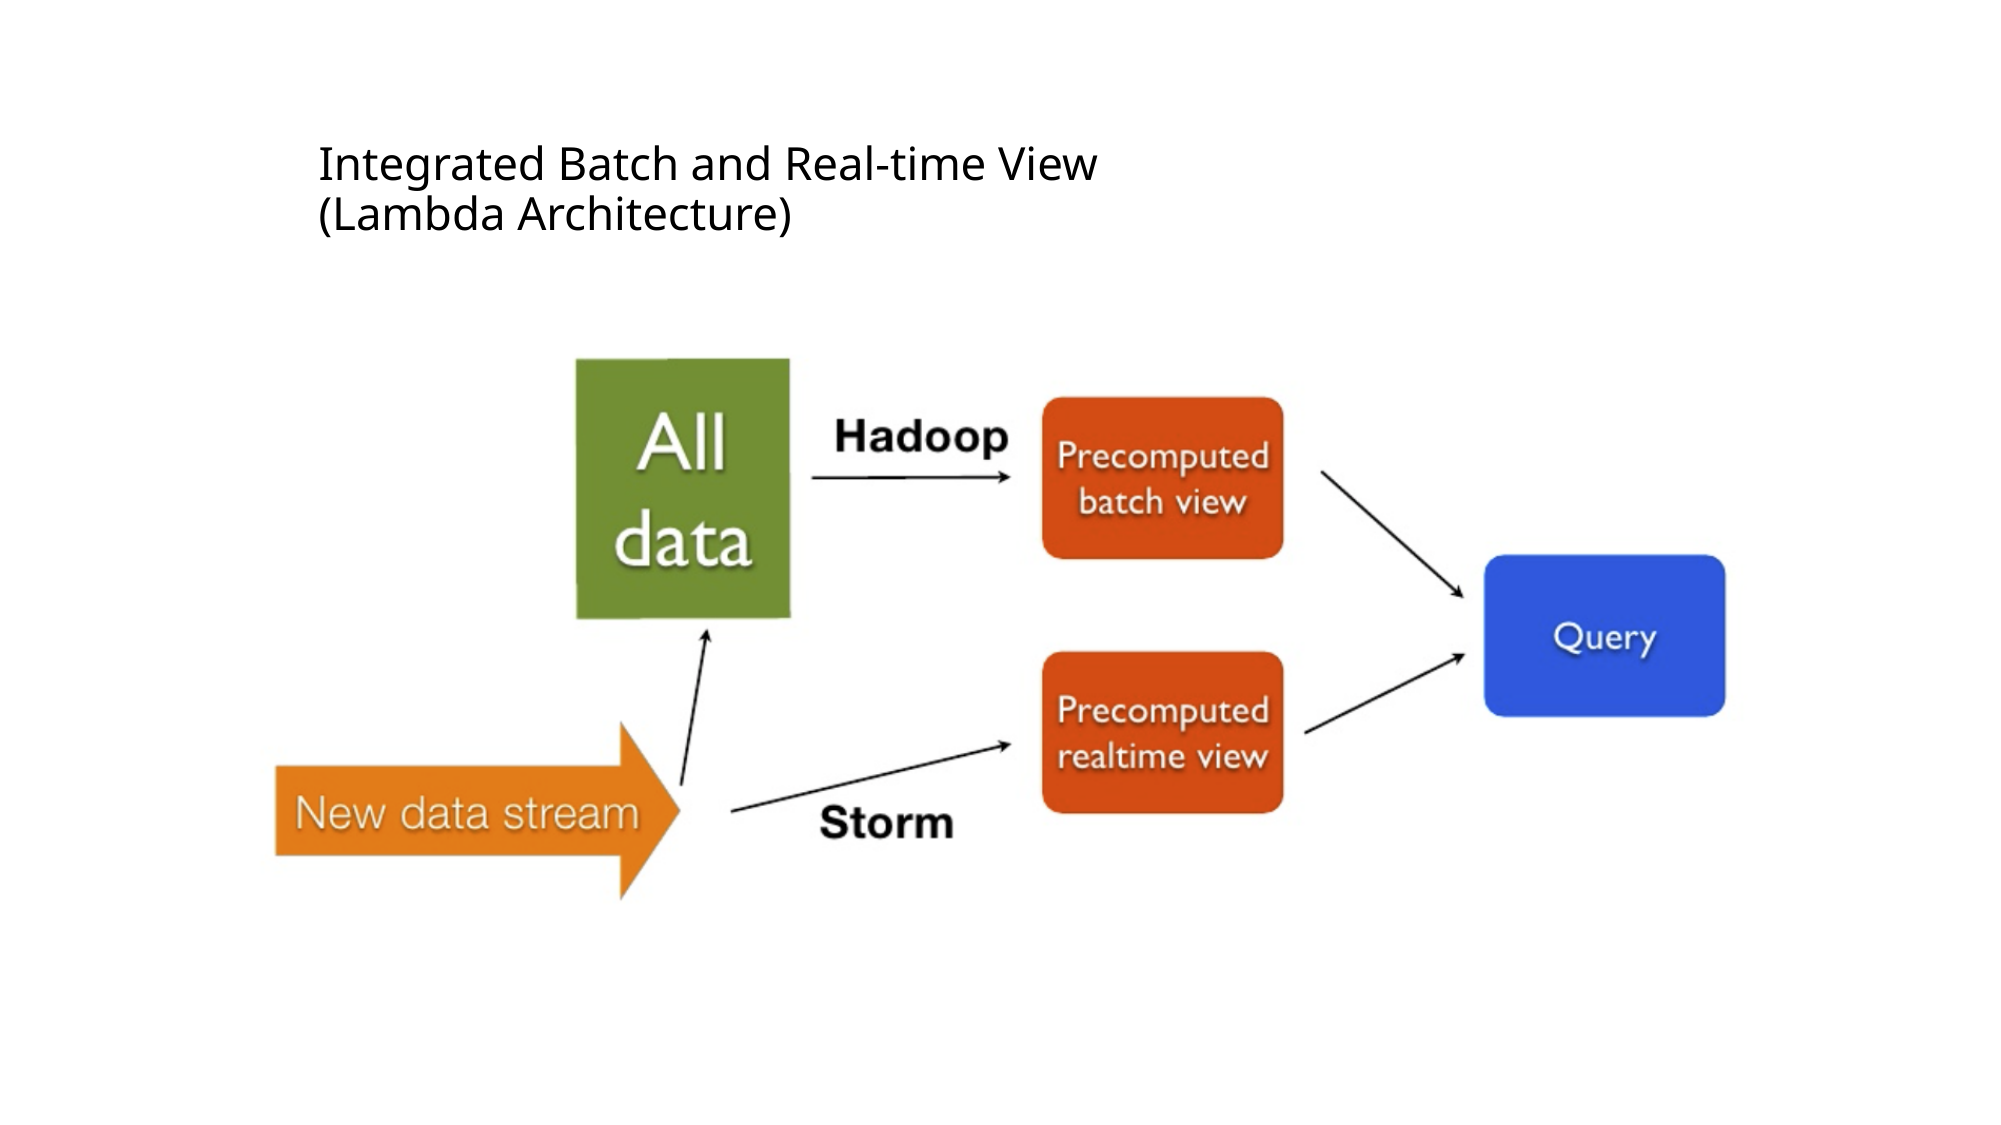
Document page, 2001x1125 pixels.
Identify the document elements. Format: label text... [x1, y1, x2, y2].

title Integrated Batch and Real-time View (Lambda Architecture) [303, 133, 1714, 248]
picture [252, 305, 1753, 926]
